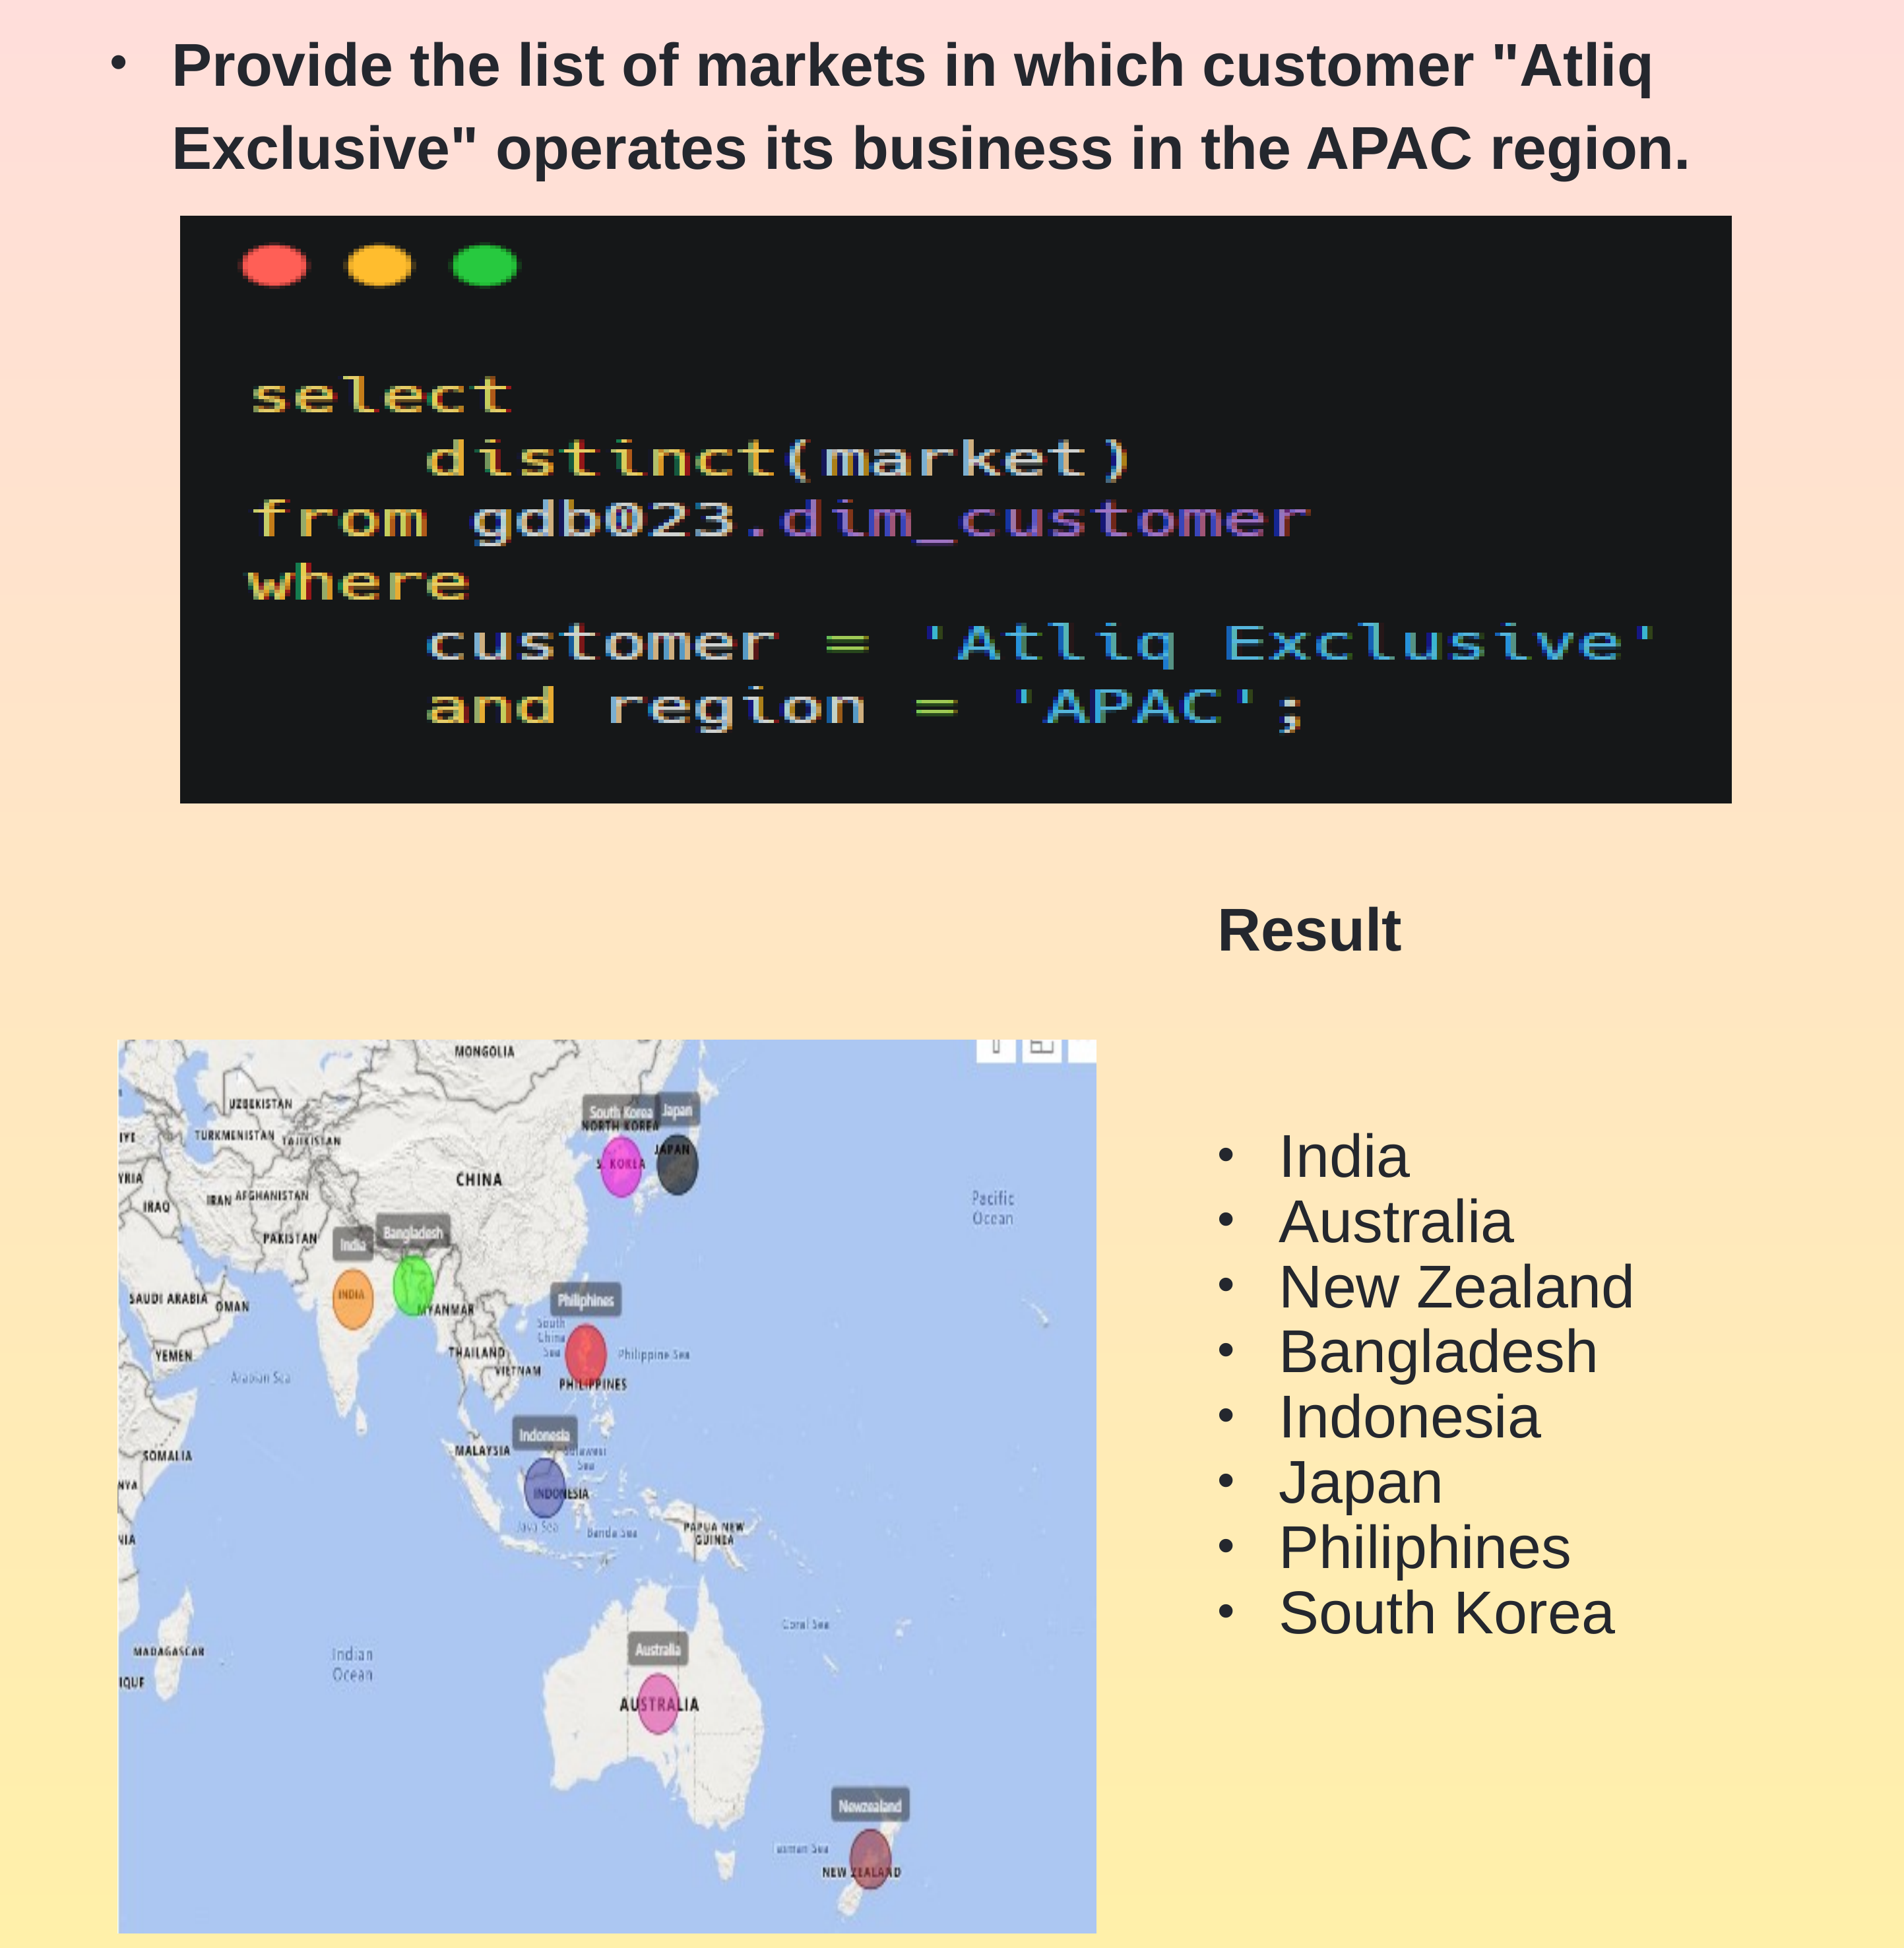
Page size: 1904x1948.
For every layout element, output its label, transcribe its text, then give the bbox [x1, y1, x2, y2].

picture [117, 1040, 1096, 1933]
title Result [1217, 858, 1483, 1036]
picture [179, 215, 1732, 803]
subtitle Provide the list of markets in which customer "Atliq Exclusive" operates its business in the APAC region. [110, 15, 1802, 191]
text_box India Australia New Zealand Bangladesh Indonesia Japan Philiphines South Korea [1217, 1036, 1698, 1778]
